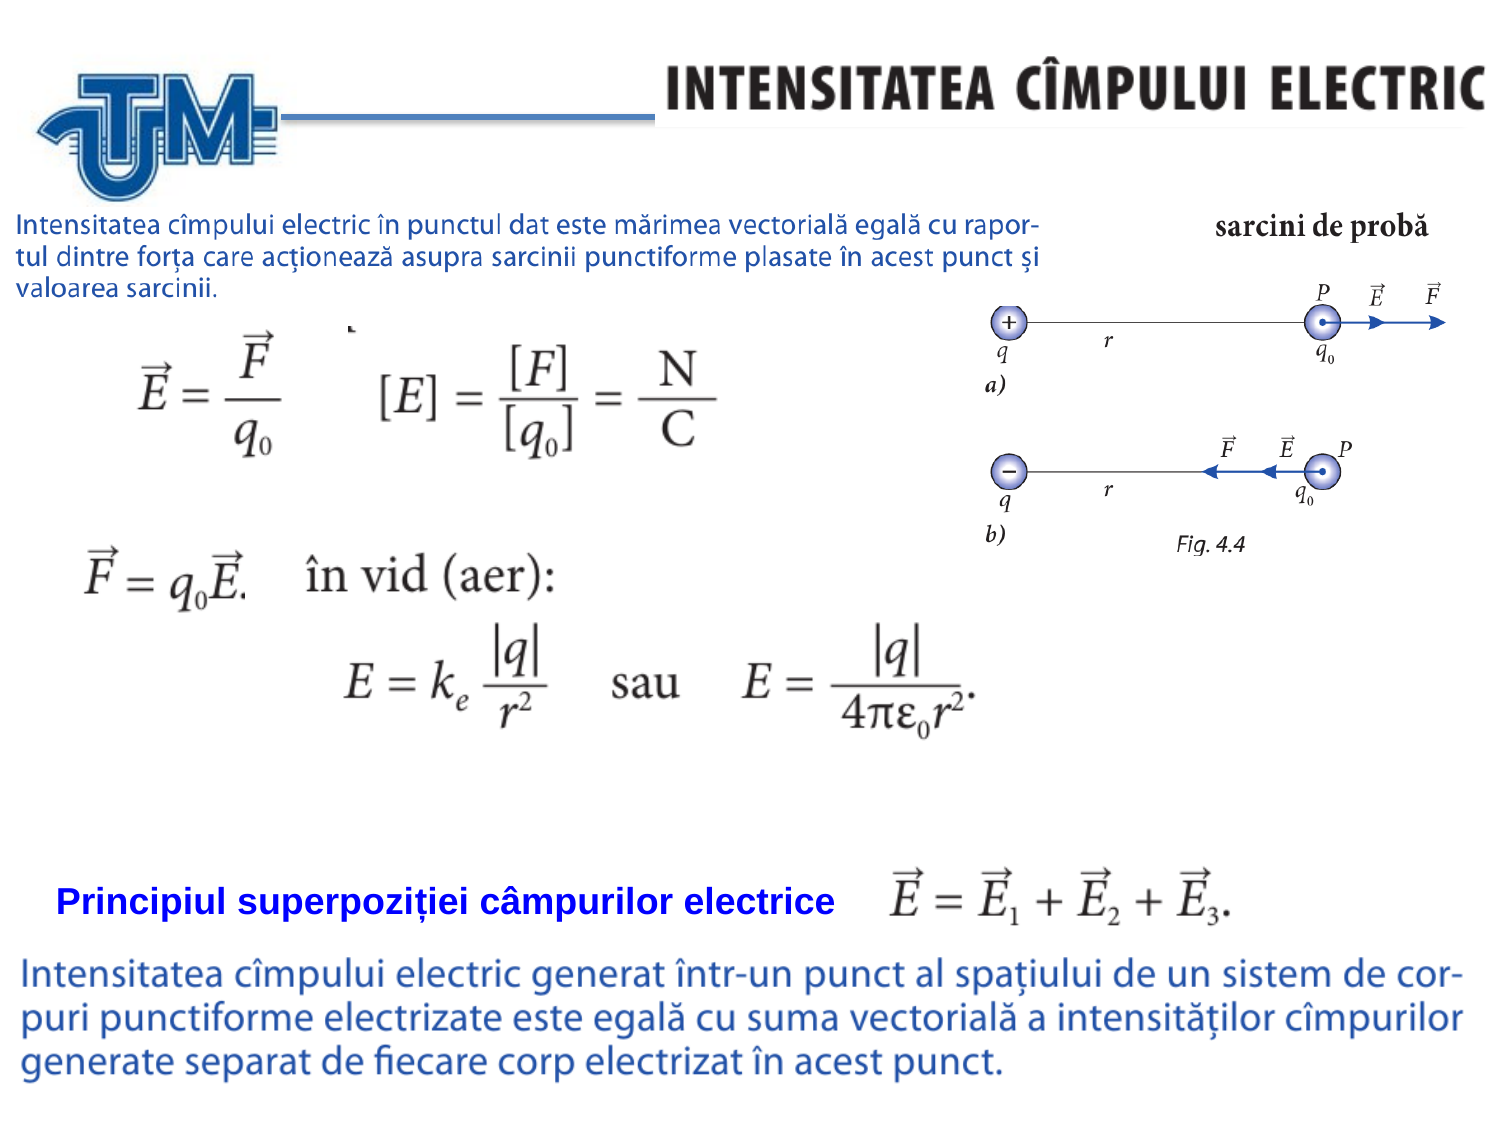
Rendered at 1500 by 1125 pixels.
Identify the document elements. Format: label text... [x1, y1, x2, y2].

picture [348, 325, 721, 463]
picture [1210, 207, 1430, 243]
picture [64, 515, 245, 619]
picture [0, 857, 1483, 1095]
picture [5, 0, 1461, 556]
picture [336, 621, 1003, 747]
picture [111, 314, 296, 467]
picture [655, 55, 1500, 127]
picture [300, 550, 558, 606]
text_box Principiul superpoziției câmpurilor electrice [41, 869, 851, 930]
